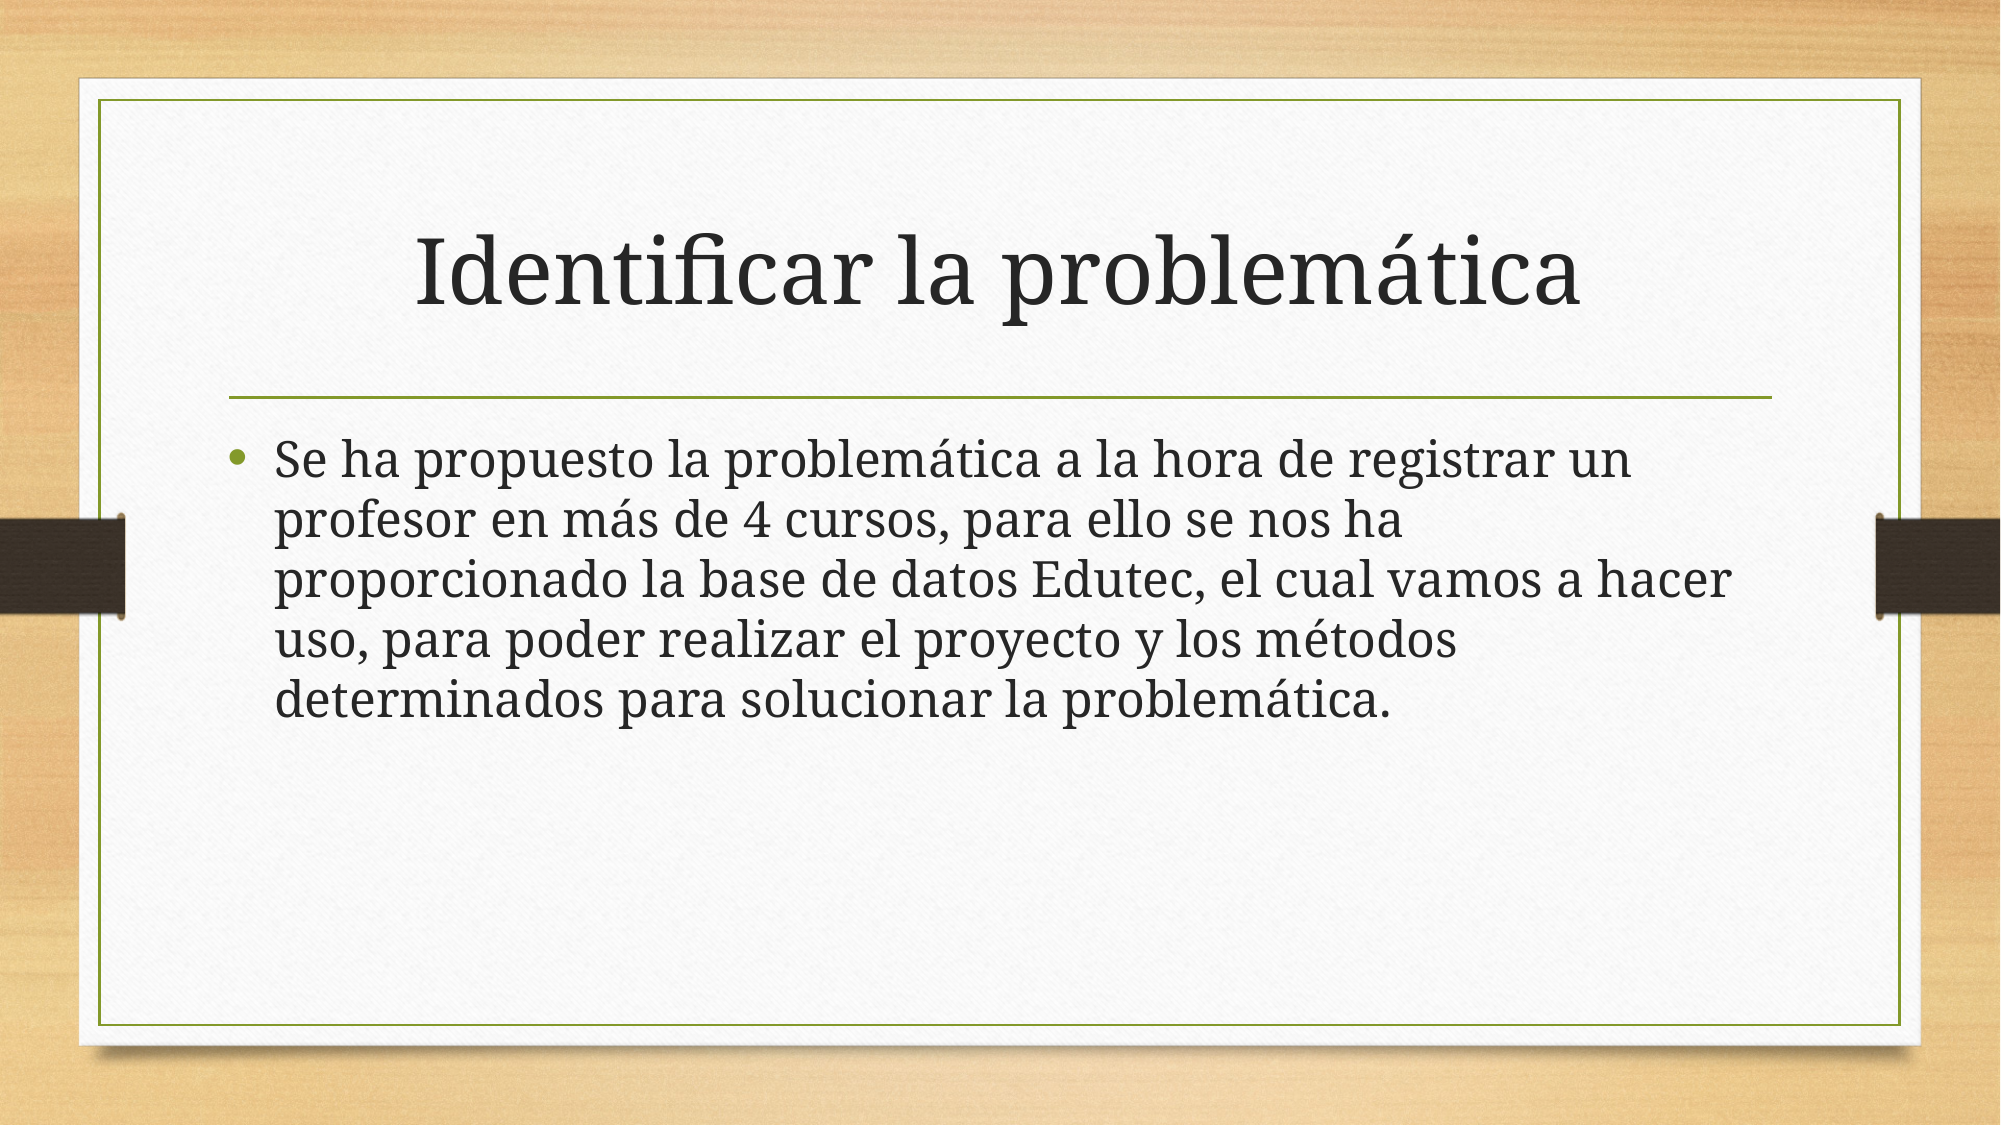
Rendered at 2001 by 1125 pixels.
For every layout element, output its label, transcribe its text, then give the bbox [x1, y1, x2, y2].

picture [0, 0, 2001, 1125]
title Identificar la problemática [212, 161, 1788, 375]
list Se ha propuesto la problemática a la hora de registrar un profesor en más de 4 cursos, para ello se nos ha proporcionado la base de datos Edutec, el cual vamos a hacer uso, para poder realizar el proyecto y los métodos determinados para solucionar la problemática. [212, 419, 1788, 964]
